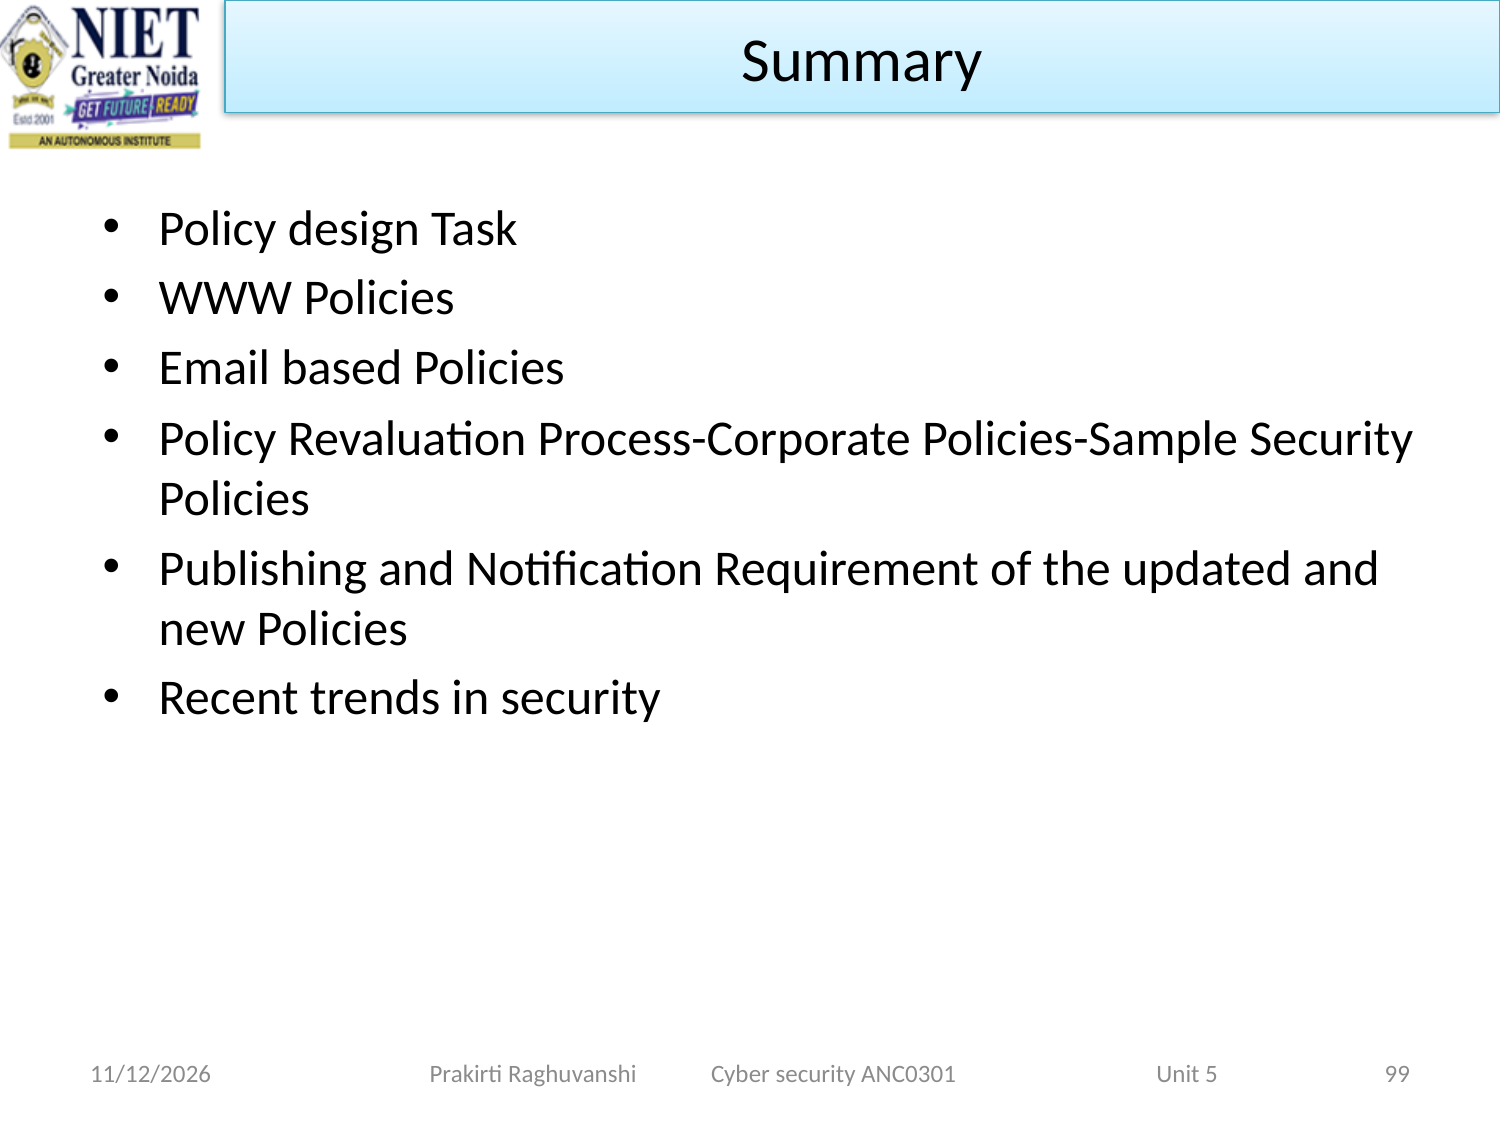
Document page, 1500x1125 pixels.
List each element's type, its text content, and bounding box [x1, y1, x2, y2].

slide_number 99 [1238, 1042, 1425, 1103]
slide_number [75, 1042, 412, 1103]
text_box Summary [224, 0, 1500, 113]
picture [0, 0, 207, 154]
list Policy design Task WWW Policies Email based Policies Policy Revaluation Process-Corporate Policies-Sample Security Policies Publishing and Notification Requirement of the updated and new Policies Recent trends in security [87, 187, 1438, 1008]
footer Prakirti Raghuvanshi Cyber security ANC0301 Unit 5 [412, 1042, 1238, 1103]
